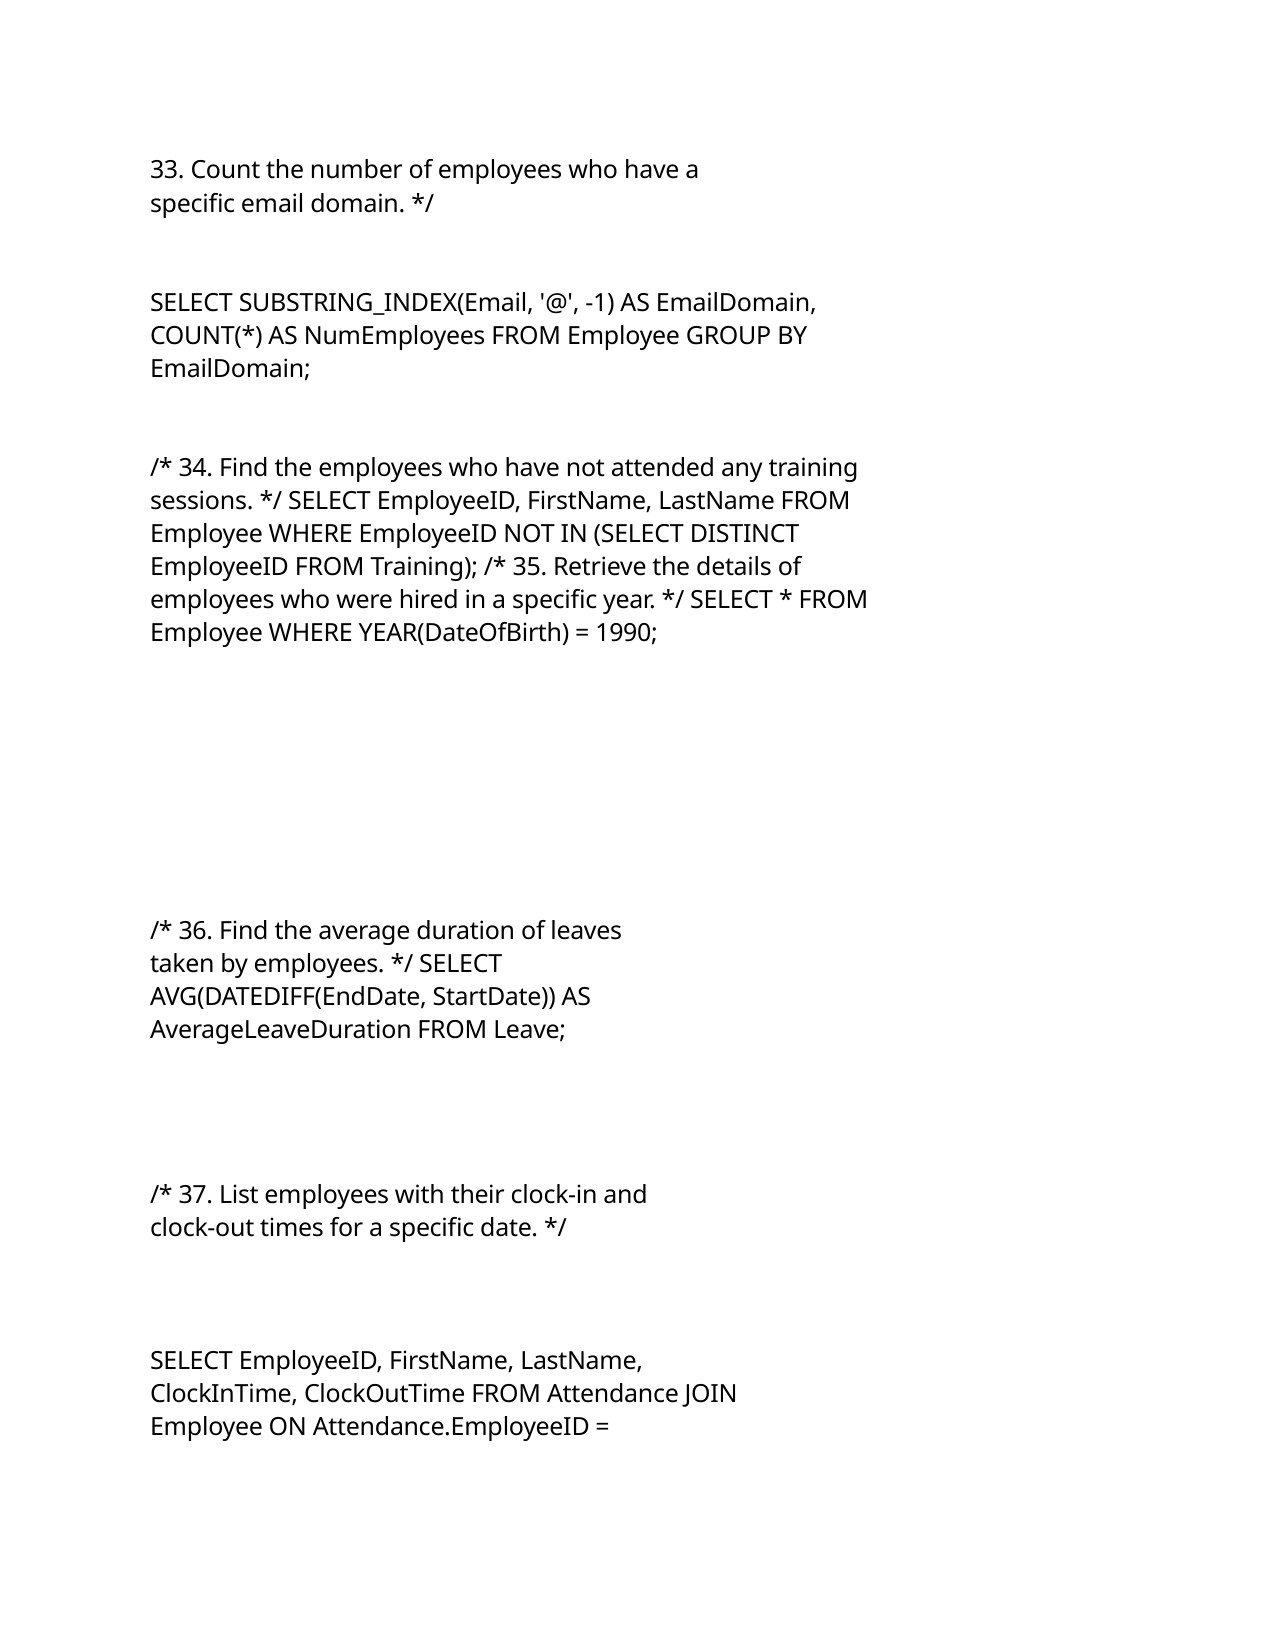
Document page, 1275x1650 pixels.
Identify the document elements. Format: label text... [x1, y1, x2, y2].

text_box /* 34. Find the employees who have not attended any training sessions. */ SELECT EmployeeID, FirstName, LastName FROM Employee WHERE EmployeeID NOT IN (SELECT DISTINCT EmployeeID FROM Training); /* 35. Retrieve the details of employees who were hired in a specific year. */ SELECT * FROM Employee WHERE YEAR(DateOfBirth) = 1990; [149, 448, 901, 647]
text_box /* 36. Find the average duration of leaves taken by employees. */ SELECT AVG(DATEDIFF(EndDate, StartDate)) AS AverageLeaveDuration FROM Leave; [149, 911, 683, 1044]
text_box SELECT EmployeeID, FirstName, LastName, ClockInTime, ClockOutTime FROM Attendance JOIN Employee ON Attendance.EmployeeID = [150, 1340, 761, 1441]
text_box SELECT SUBSTRING_INDEX(Email, '@', -1) AS EmailDomain, COUNT(*) AS NumEmployees FROM Employee GROUP BY EmailDomain; [150, 283, 823, 383]
text_box /* 37. List employees with their clock-in and clock-out times for a specific date. */ [149, 1175, 674, 1242]
text_box 33. Count the number of employees who have a specific email domain. */ [149, 150, 713, 218]
